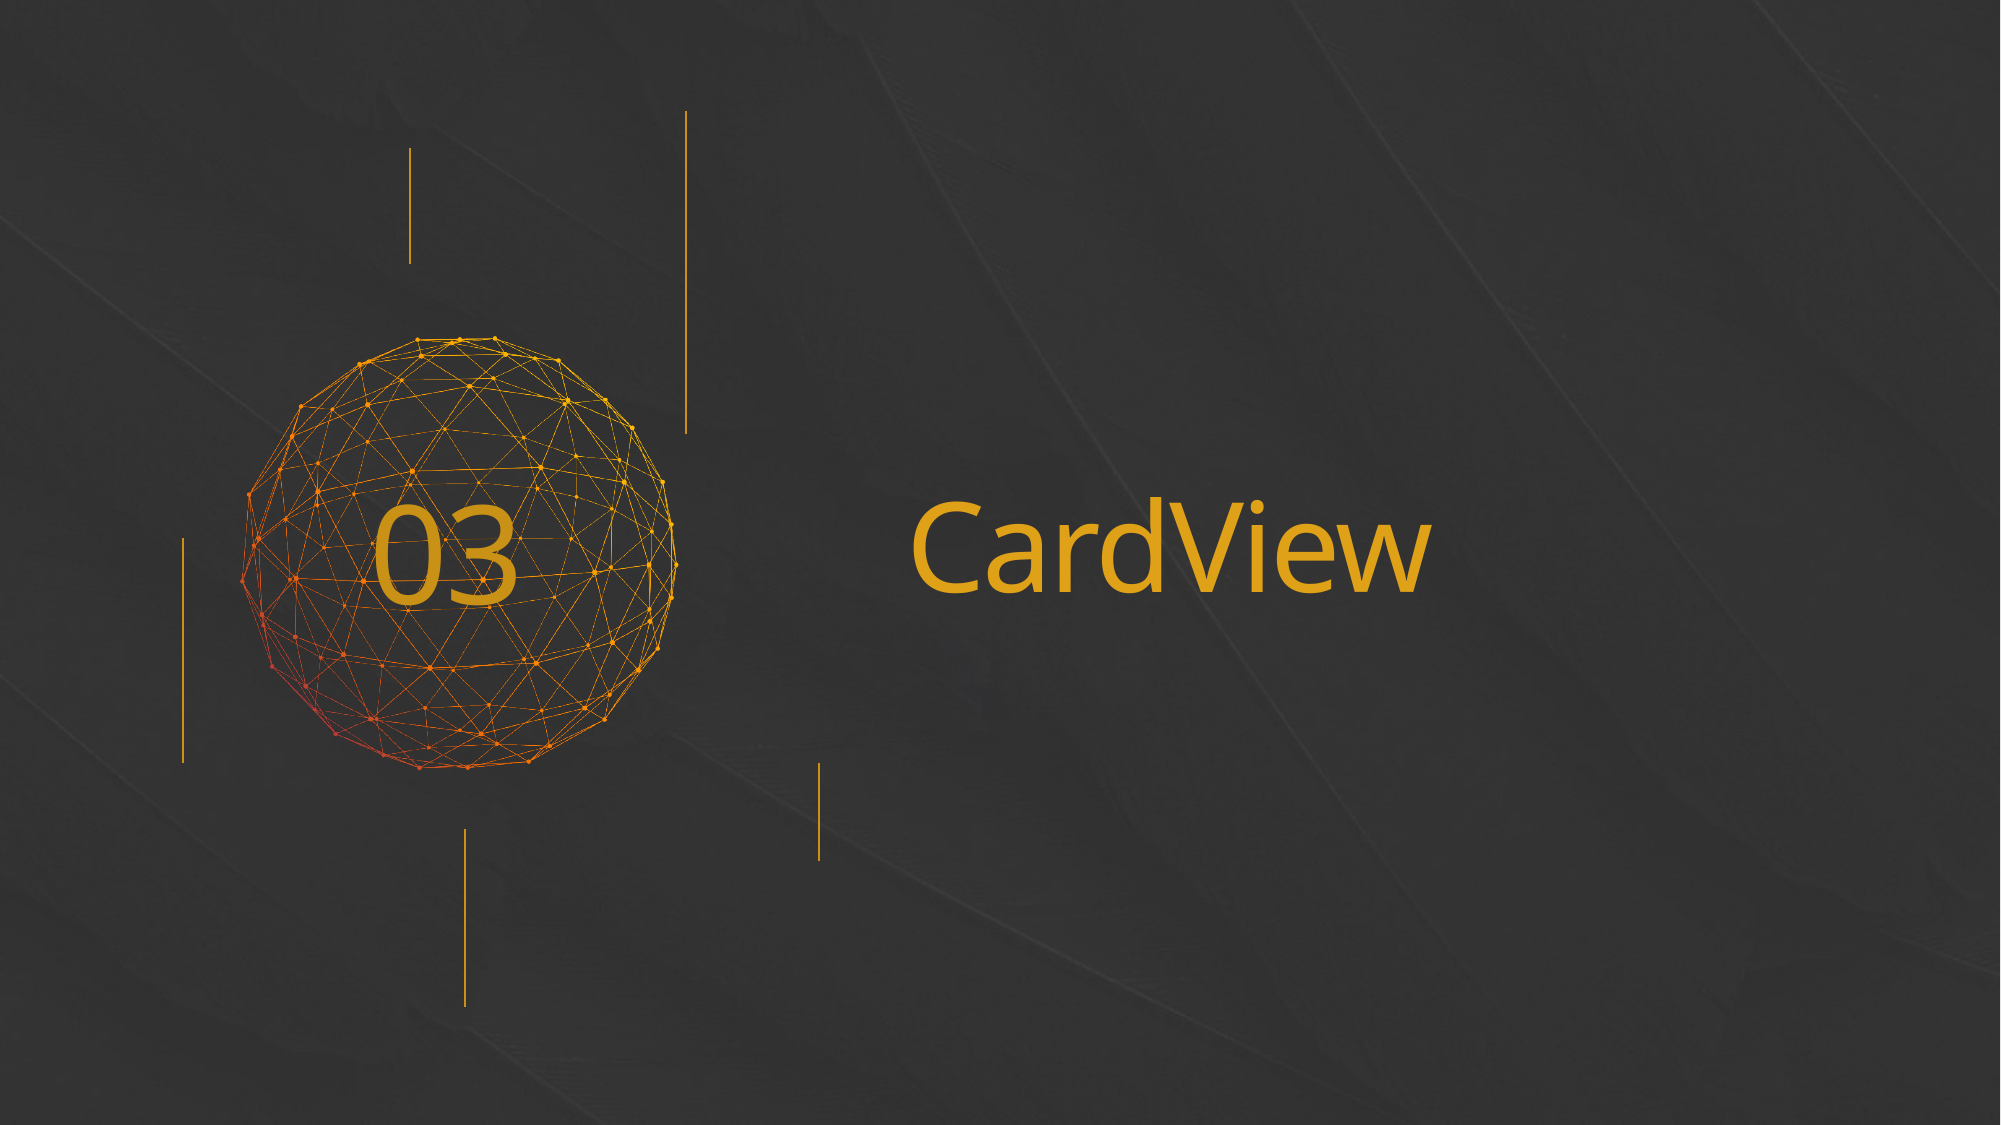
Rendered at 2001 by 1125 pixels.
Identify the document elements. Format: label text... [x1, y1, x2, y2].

text_box CardView [687, 459, 1673, 625]
picture [0, 0, 2001, 1125]
